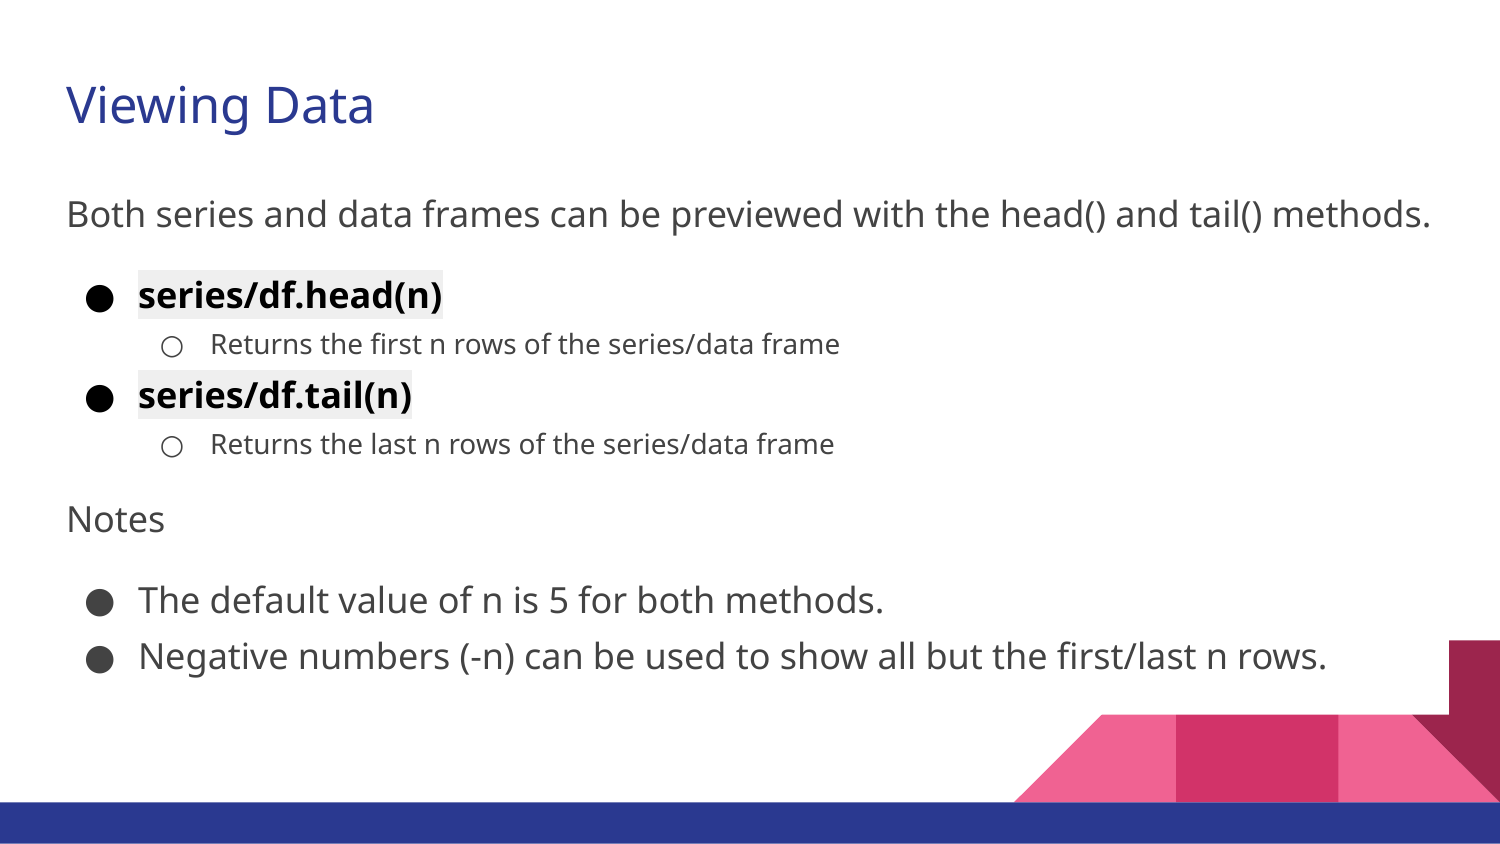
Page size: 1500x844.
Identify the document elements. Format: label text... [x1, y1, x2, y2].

title Viewing Data [51, 54, 1449, 155]
list Both series and data frames can be previewed with the head() and tail() methods. series/df.head(n) Returns the first n rows of the series/data frame series/df.tail(n) Returns the last n rows of the series/data frame Notes The default value of n is 5 for both methods. Negative numbers (-n) can be used to show all but the first/last n rows. [51, 166, 1449, 715]
